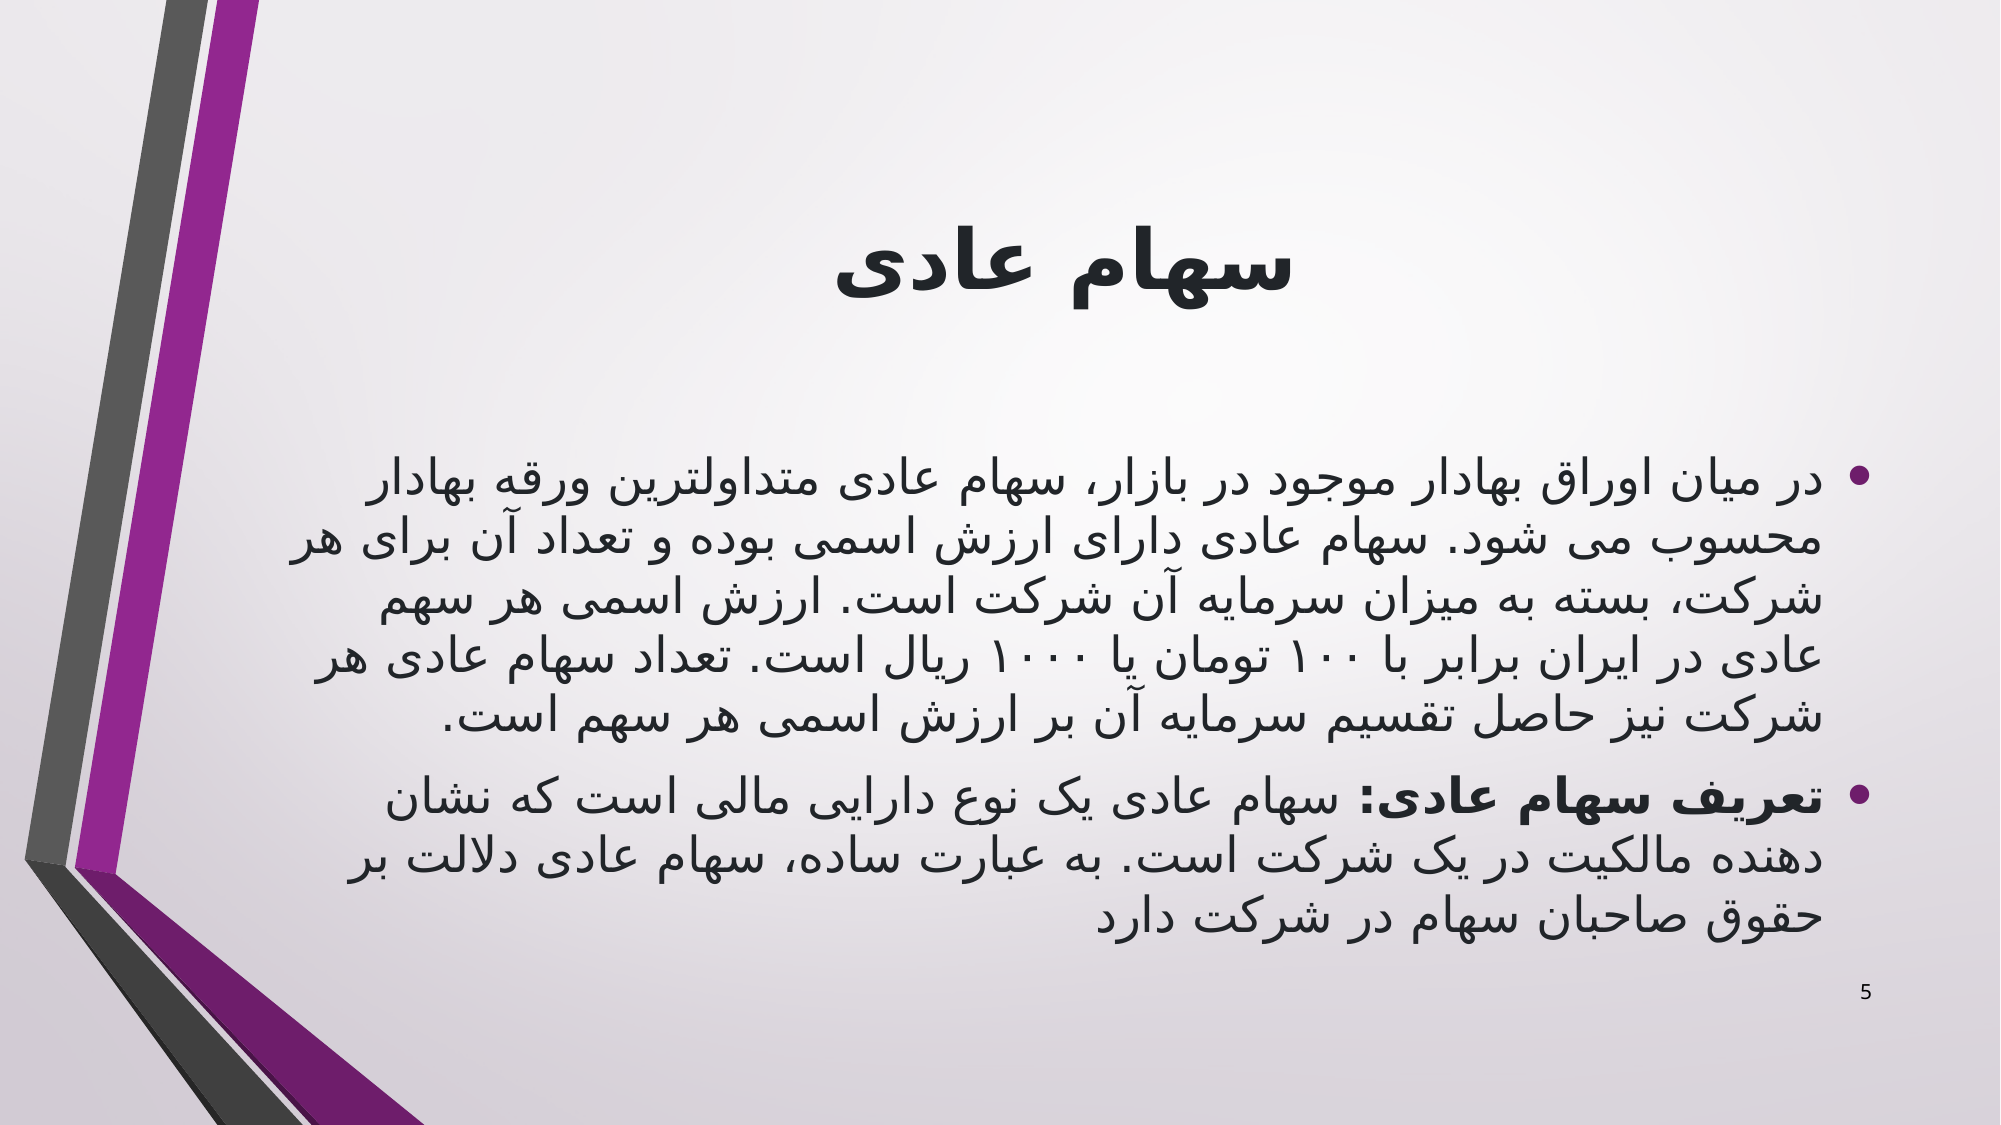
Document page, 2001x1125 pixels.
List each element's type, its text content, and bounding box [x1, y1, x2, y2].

title سهام عادی [243, 112, 1887, 400]
list در میان اوراق بهادار موجود در بازار، سهام عادی متداولترین ورقه بهادار محسوب می شود. سهام عادی دارای ارزش اسمی بوده و تعداد آن برای هر شرکت، بسته به میزان سرمایه آن شرکت است. ارزش اسمی هر سهم عادی در ایران برابر با ۱۰۰ تومان یا ۱۰۰۰ ریال است. تعداد سهام عادی هر شرکت نیز حاصل تقسیم سرمایه آن بر ارزش اسمی هر سهم است. تعریف سهام عادی: سهام عادی یک نوع دارایی مالی است که نشان دهنده مالکیت در یک شرکت است. به عبارت ساده، سهام عادی دلالت بر حقوق صاحبان سهام در شرکت دارد [243, 437, 1887, 950]
slide_number 5 [1796, 962, 1887, 1023]
